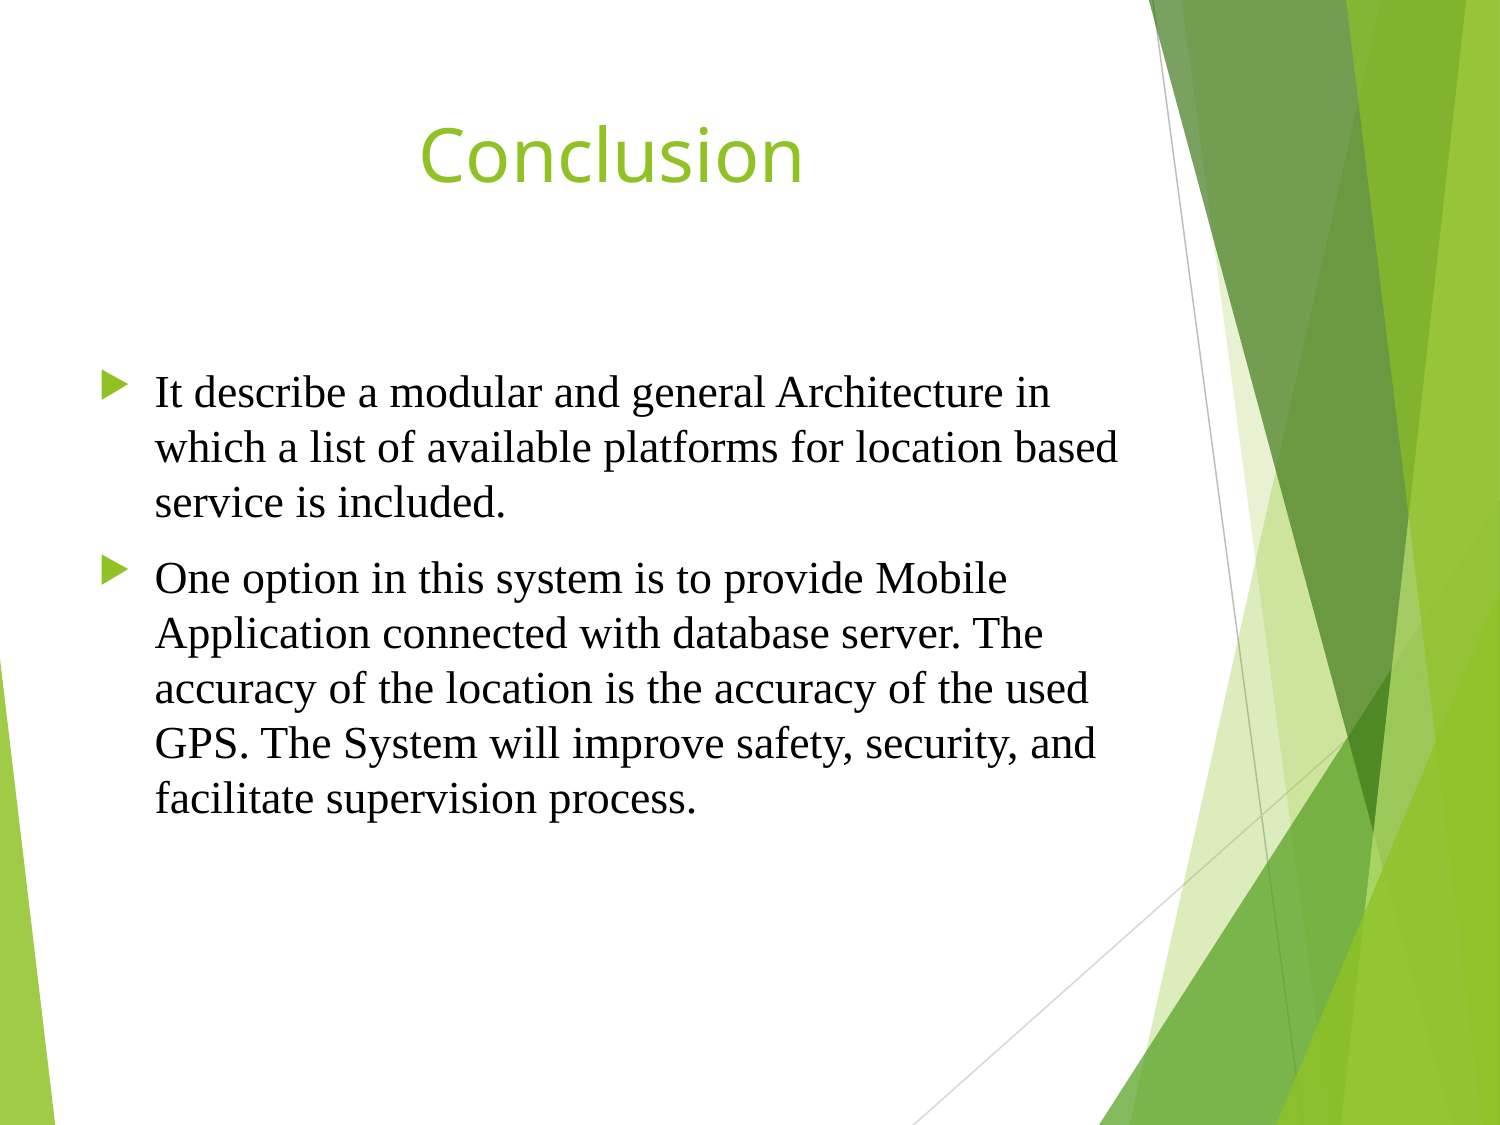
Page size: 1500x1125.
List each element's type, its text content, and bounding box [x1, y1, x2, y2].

title Conclusion [83, 99, 1142, 317]
list It describe a modular and general Architecture in which a list of available platforms for location based service is included. One option in this system is to provide Mobile Application connected with database server. The accuracy of the location is the accuracy of the used GPS. The System will improve safety, security, and facilitate supervision process. [83, 354, 1142, 992]
